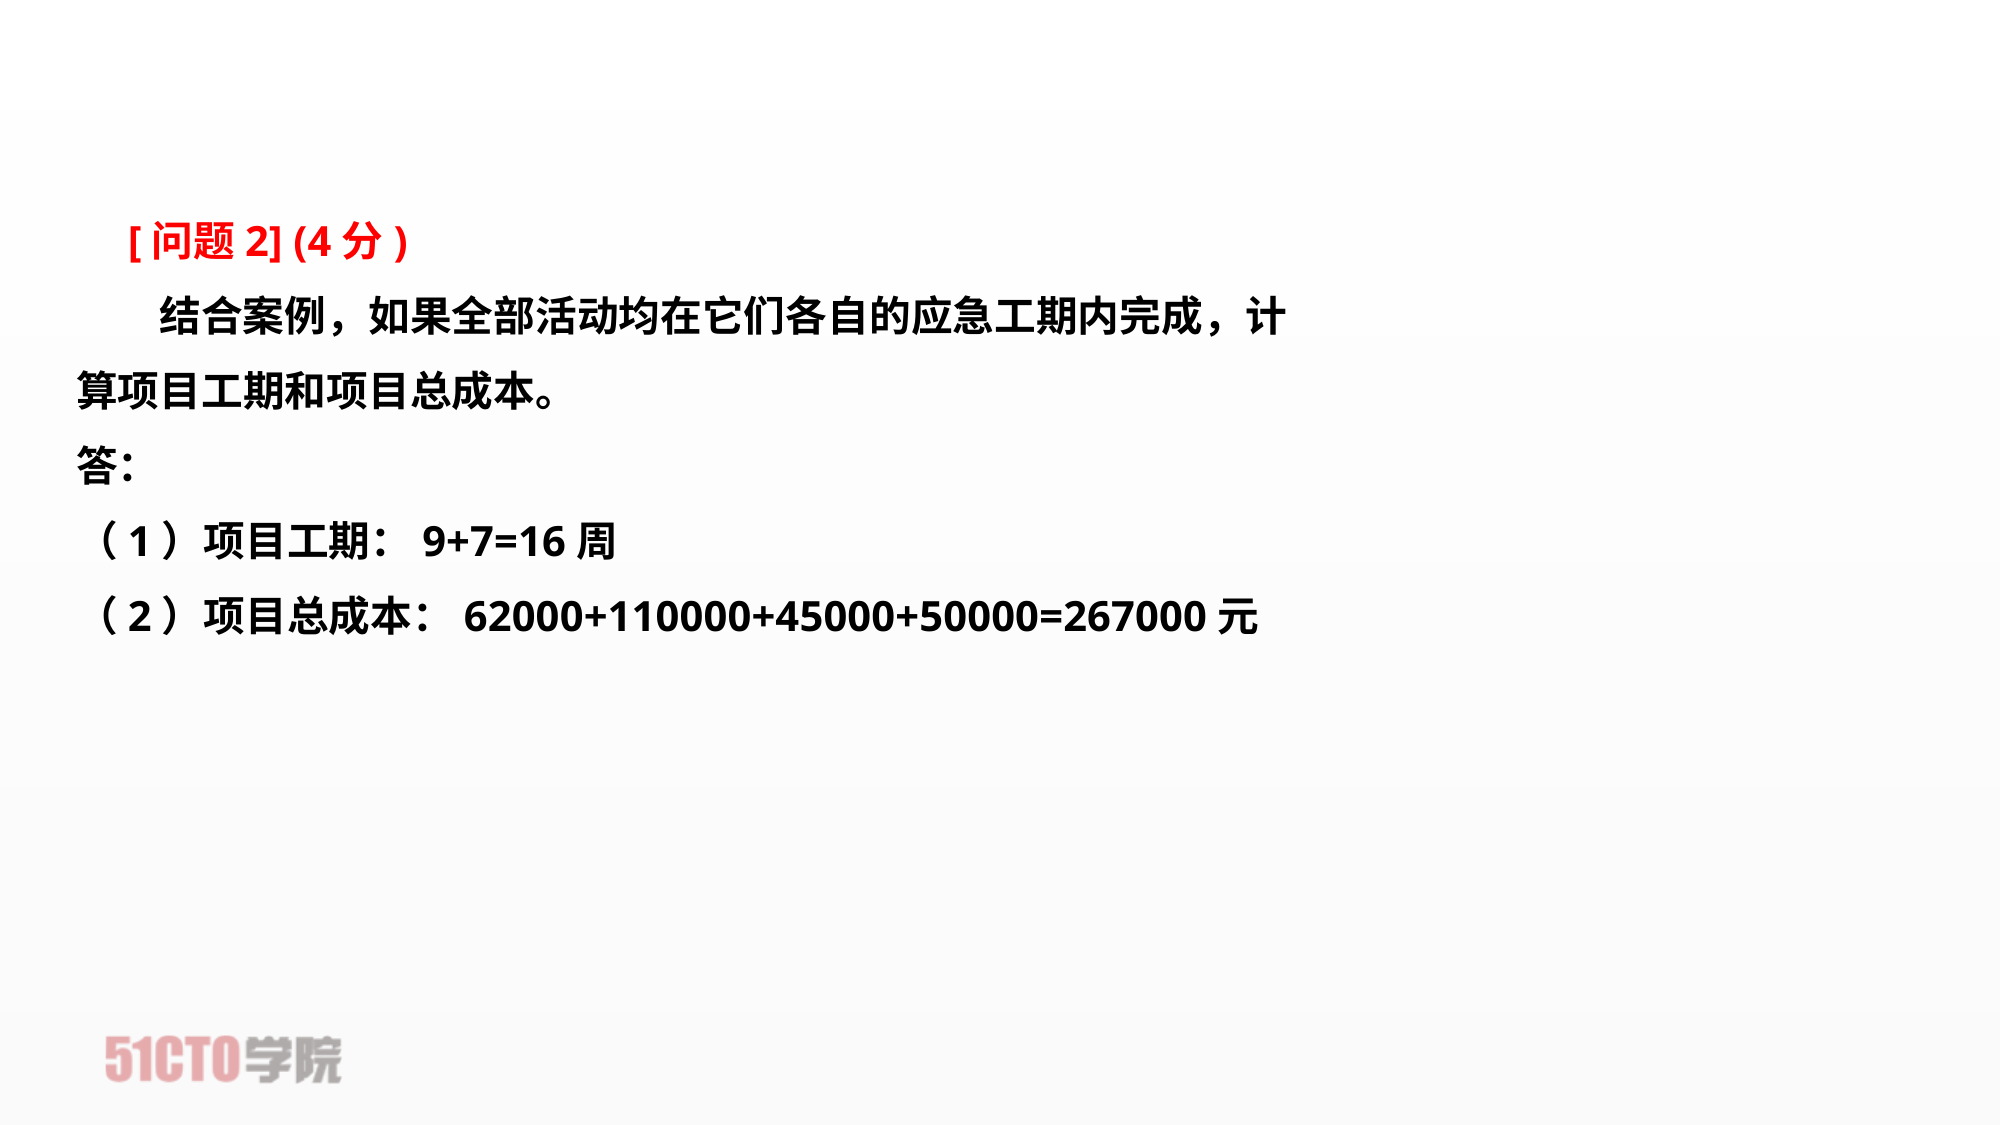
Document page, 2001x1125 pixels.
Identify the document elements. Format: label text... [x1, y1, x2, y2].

text_box [问题2] (4分) 结合案例，如果全部活动均在它们各自的应急工期内完成，计算项目工期和项目总成本。 答： （1）项目工期：9+7=16周 （2）项目总成本：62000+110000+45000+50000=267000元 [61, 181, 1322, 722]
picture [45, 1002, 377, 1107]
